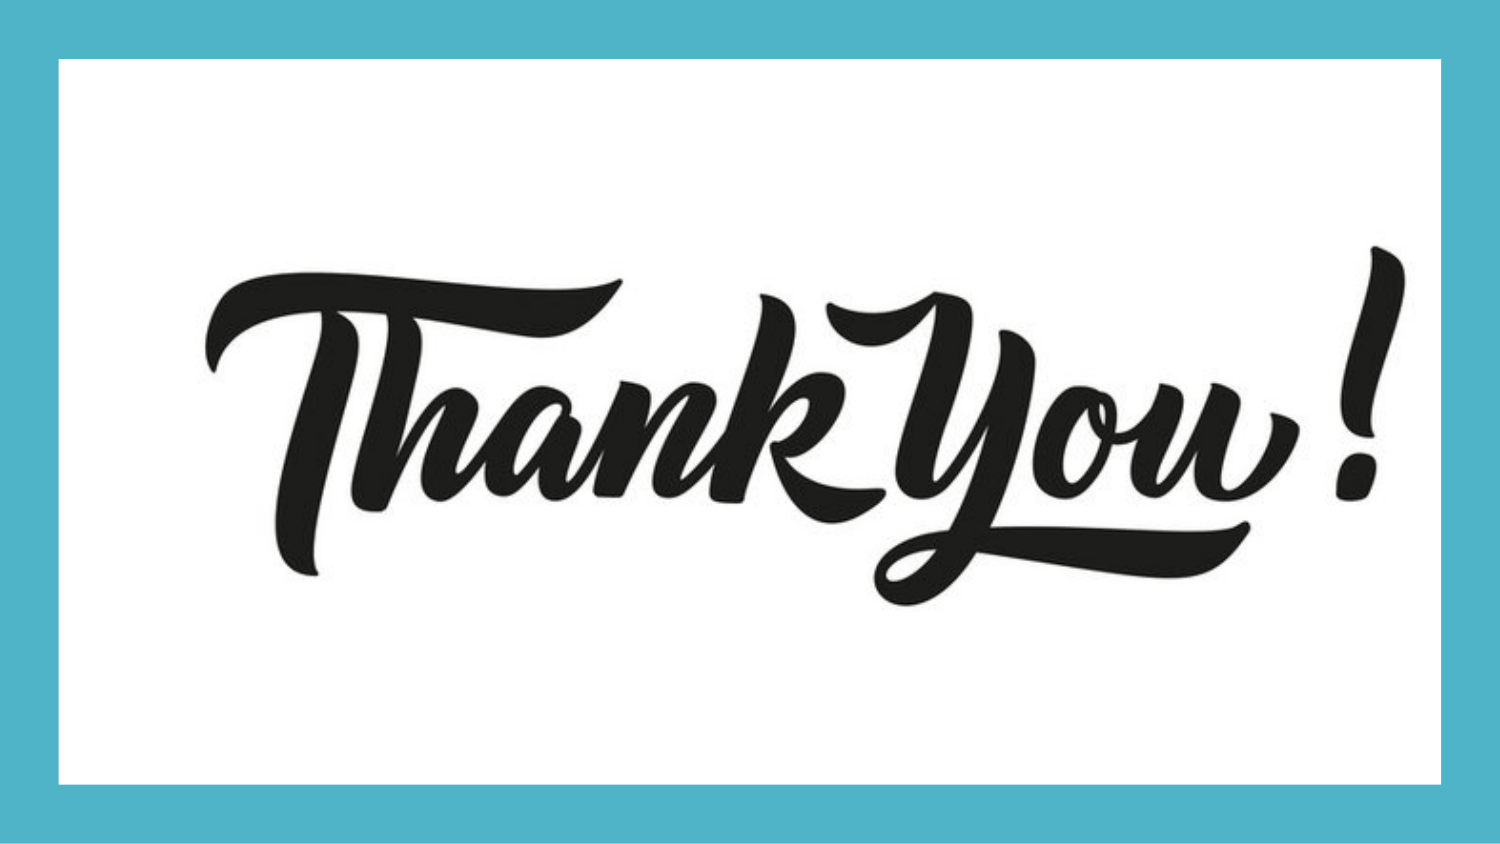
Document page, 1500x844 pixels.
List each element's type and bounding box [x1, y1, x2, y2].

text_box [0, 0, 1500, 844]
picture [78, 78, 1422, 765]
text_box [58, 58, 1442, 786]
